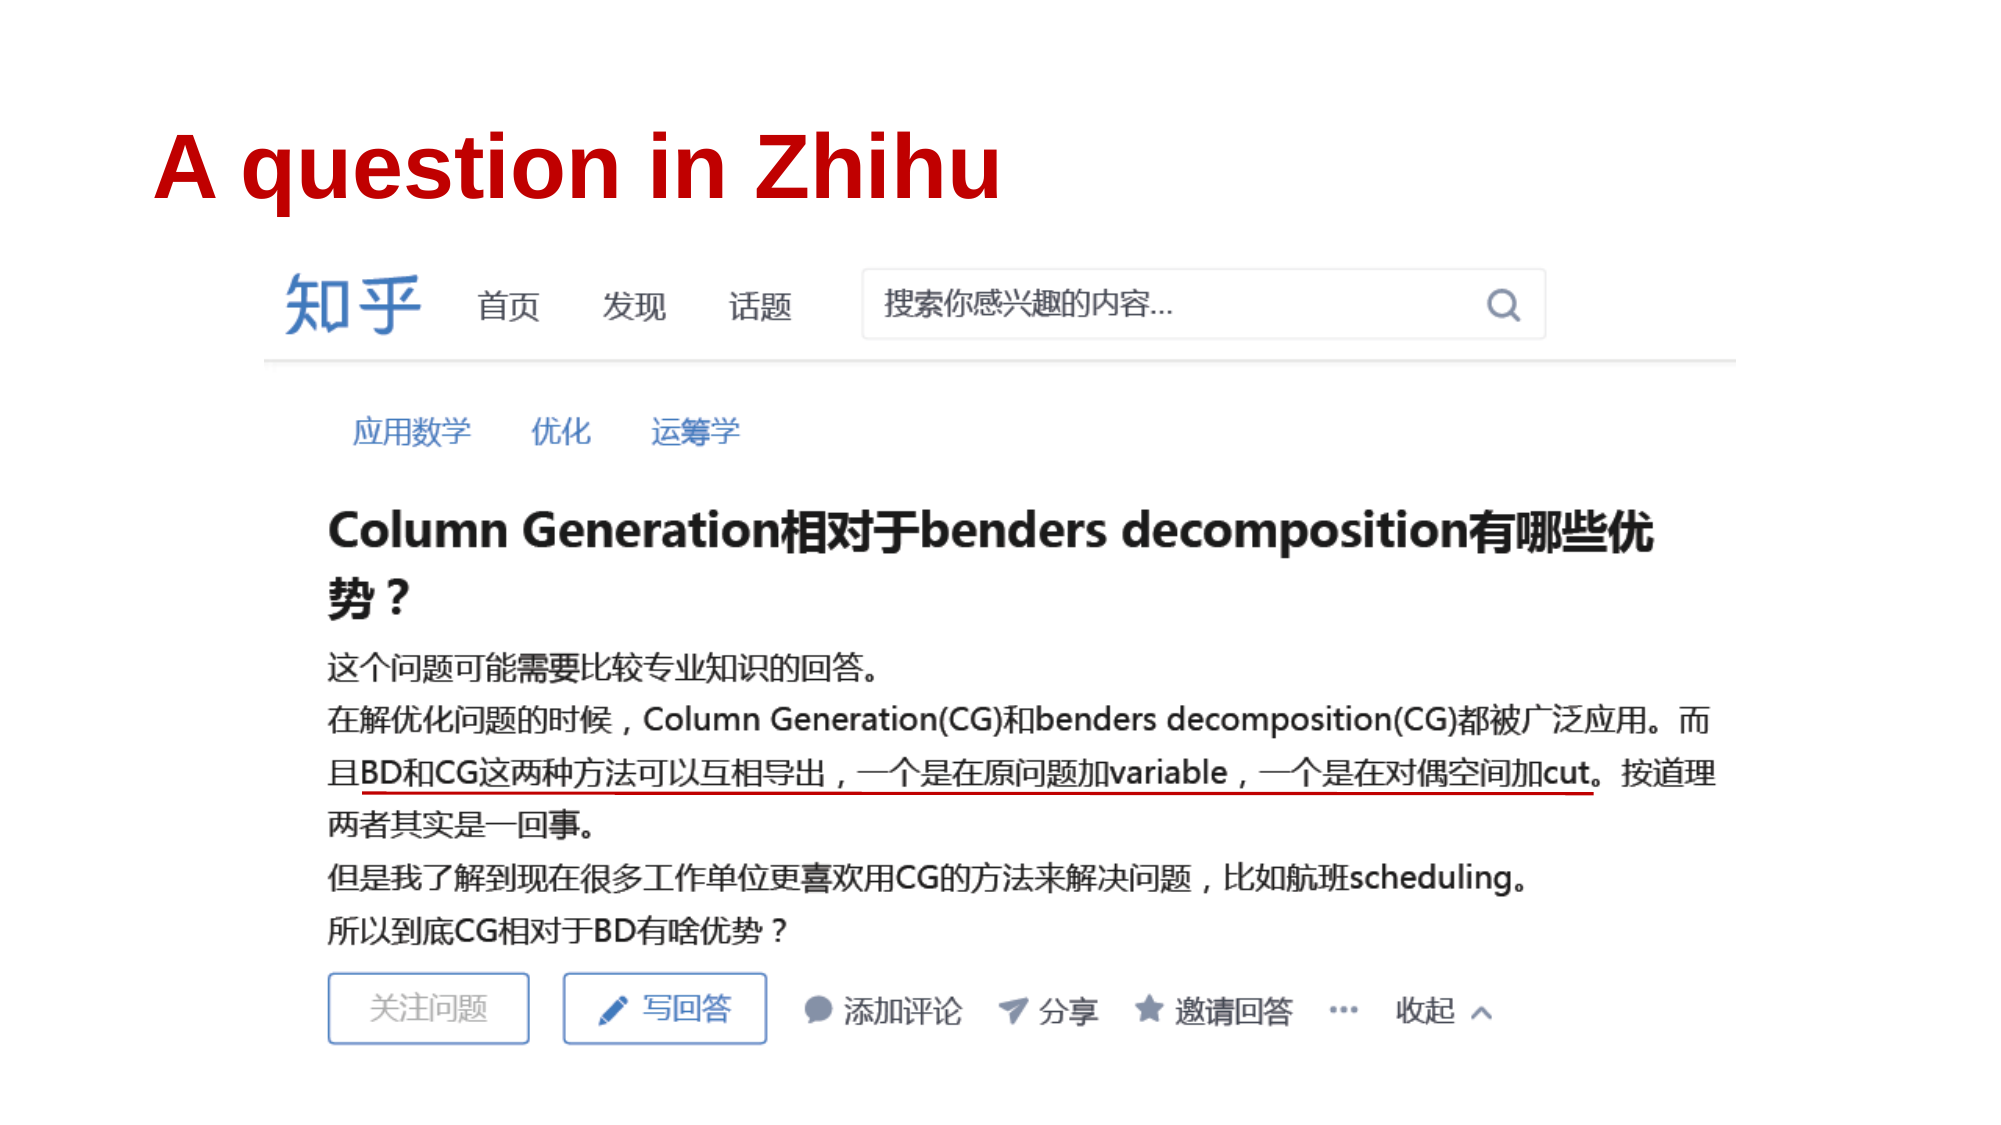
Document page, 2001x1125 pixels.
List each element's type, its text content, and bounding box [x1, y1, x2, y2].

picture [264, 253, 1736, 1058]
title A question in Zhihu [137, 59, 1863, 278]
